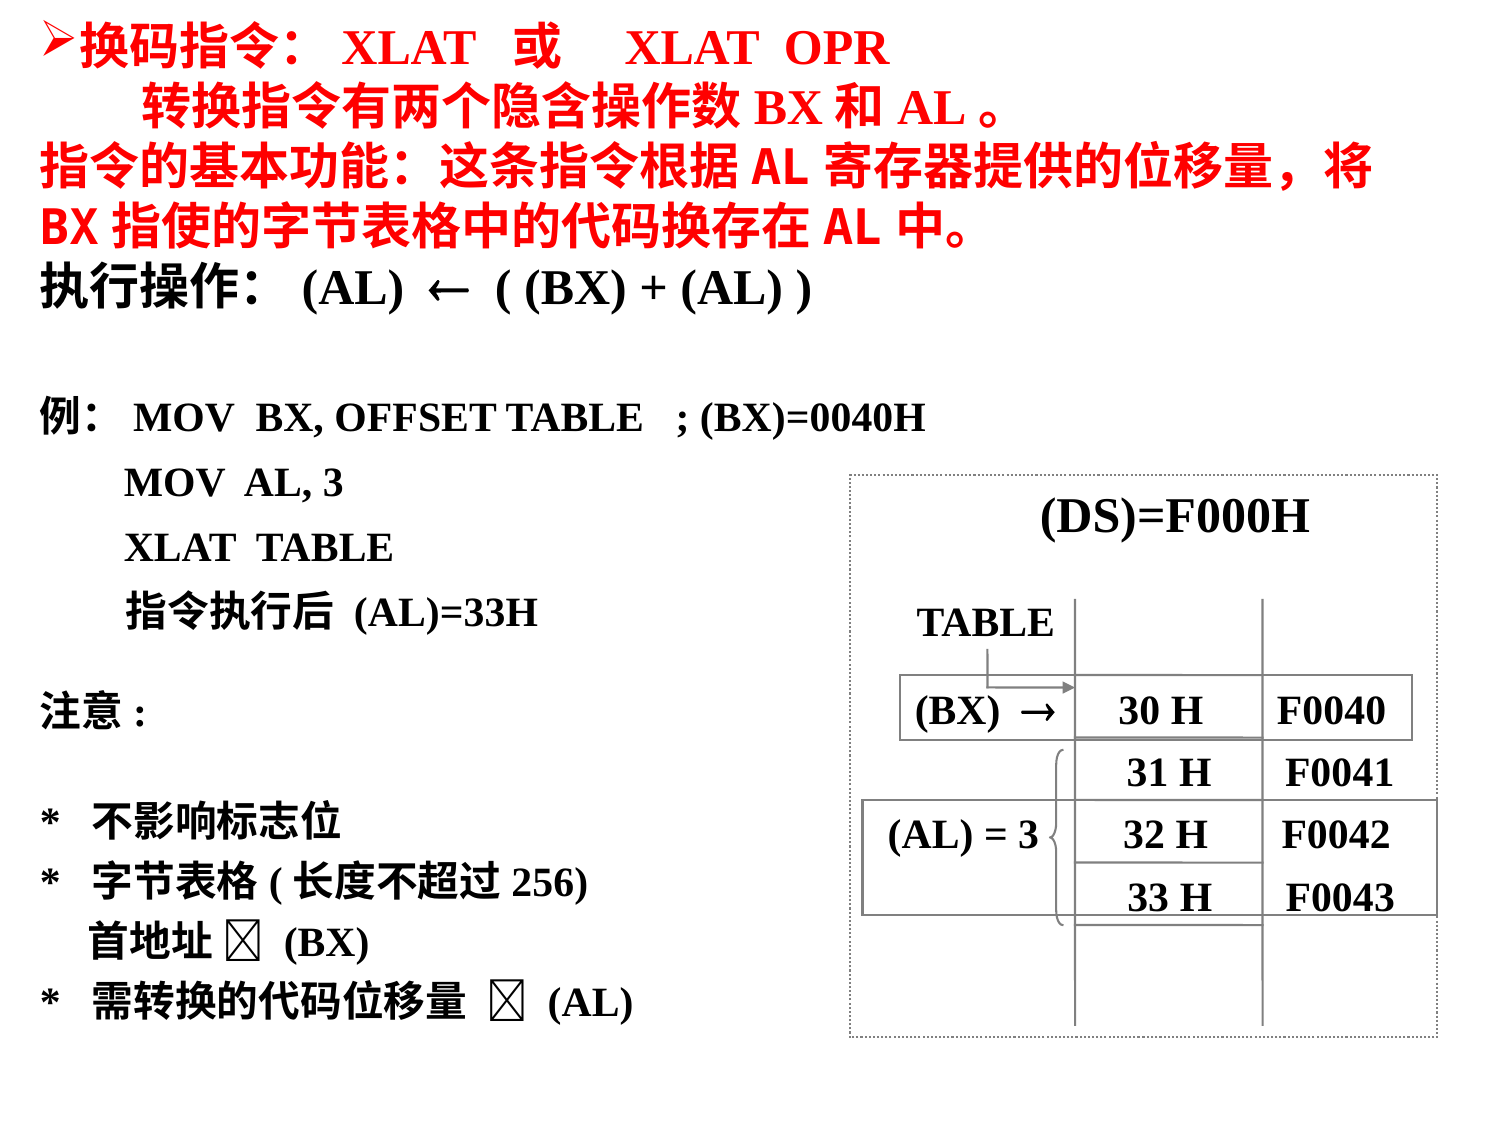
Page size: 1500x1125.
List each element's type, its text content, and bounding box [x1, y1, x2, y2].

text_box 换码指令：XLAT 或 XLAT OPR 转换指令有两个隐含操作数BX和AL。 指令的基本功能：这条指令根据AL寄存器提供的位移量，将BX指使的字节表格中的代码换存在AL中。 执行操作：(AL)  ( (BX) + (AL) ) 例：MOV BX, OFFSET TABLE ; (BX)=0040H MOV AL, 3 XLAT TABLE 指令执行后 (AL)=33H 注意: * 不影响标志位 * 字节表格(长度不超过256) 首地址  (BX) * 需转换的代码位移量  (AL) [24, 7, 1400, 1033]
text_box [849, 474, 1438, 1038]
